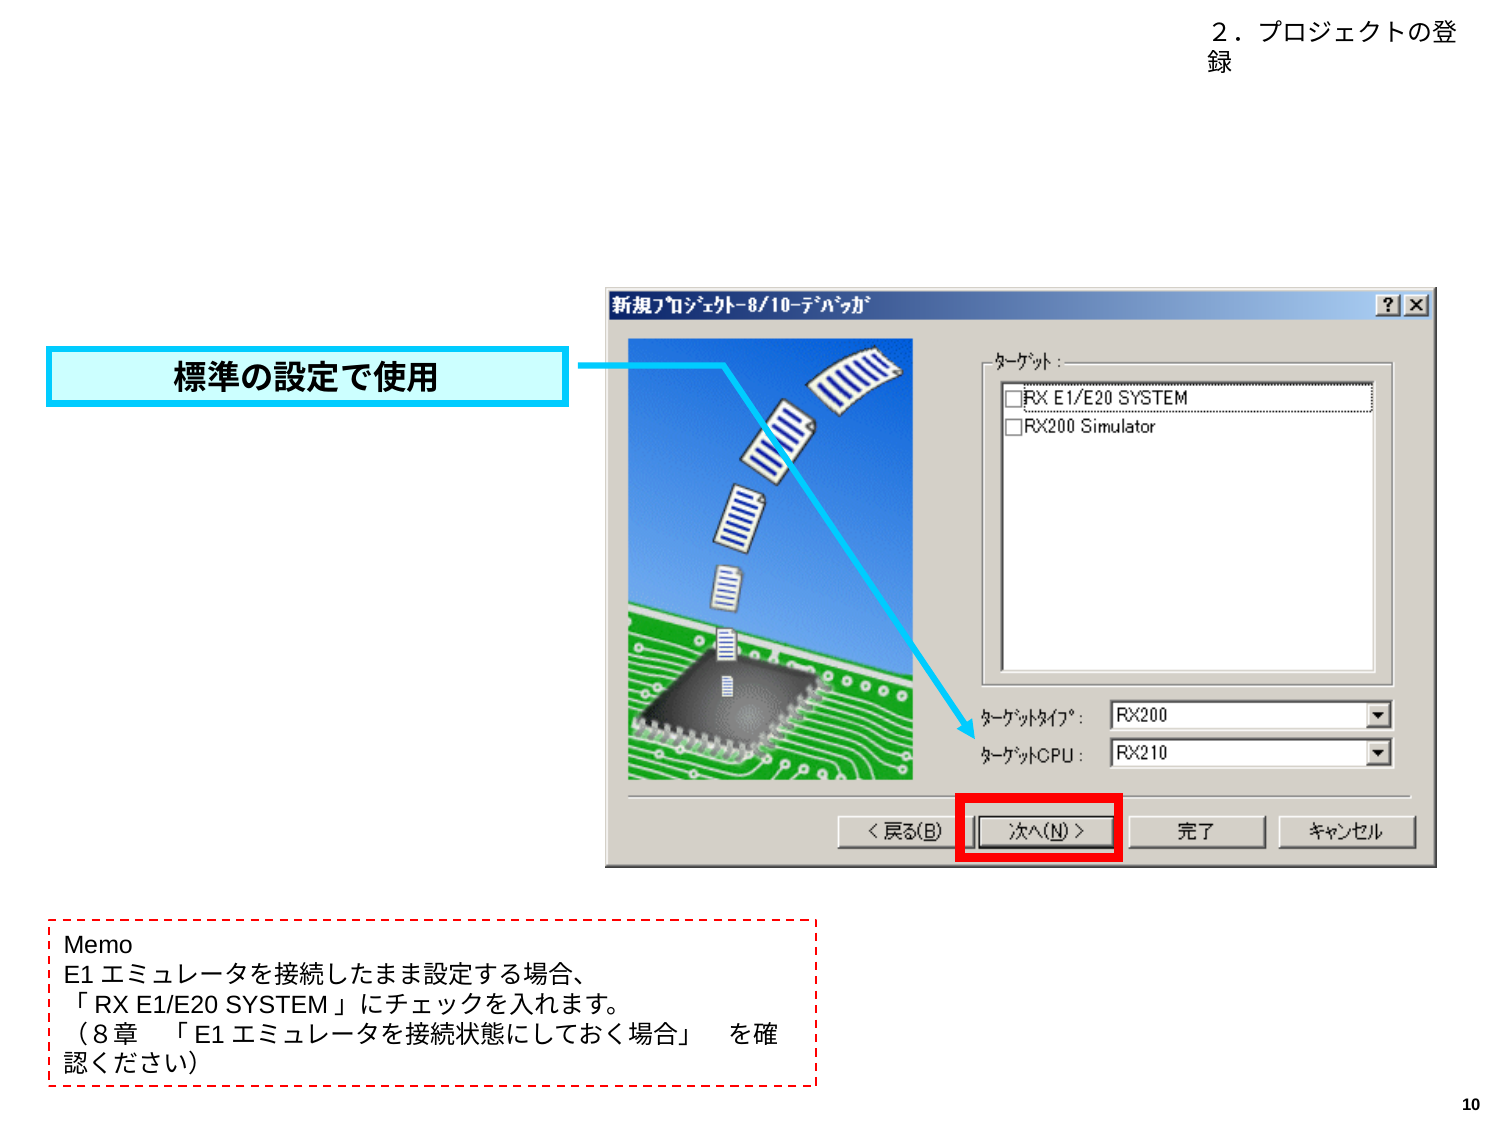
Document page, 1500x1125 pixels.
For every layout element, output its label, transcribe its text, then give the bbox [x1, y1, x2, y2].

text_box Memo E1エミュレータを接続したまま設定する場合、 「RX E1/E20 SYSTEM」にチェックを入れます。 （８章 「E1エミュレータを接続状態にしておく場合」 を確認ください） [48, 919, 817, 1087]
text_box ２．プロジェクトの登録 [1192, 8, 1489, 84]
text_box 標準の設定で使用 [48, 348, 566, 404]
picture [605, 287, 1437, 868]
slide_number 10 [1423, 1086, 1496, 1117]
